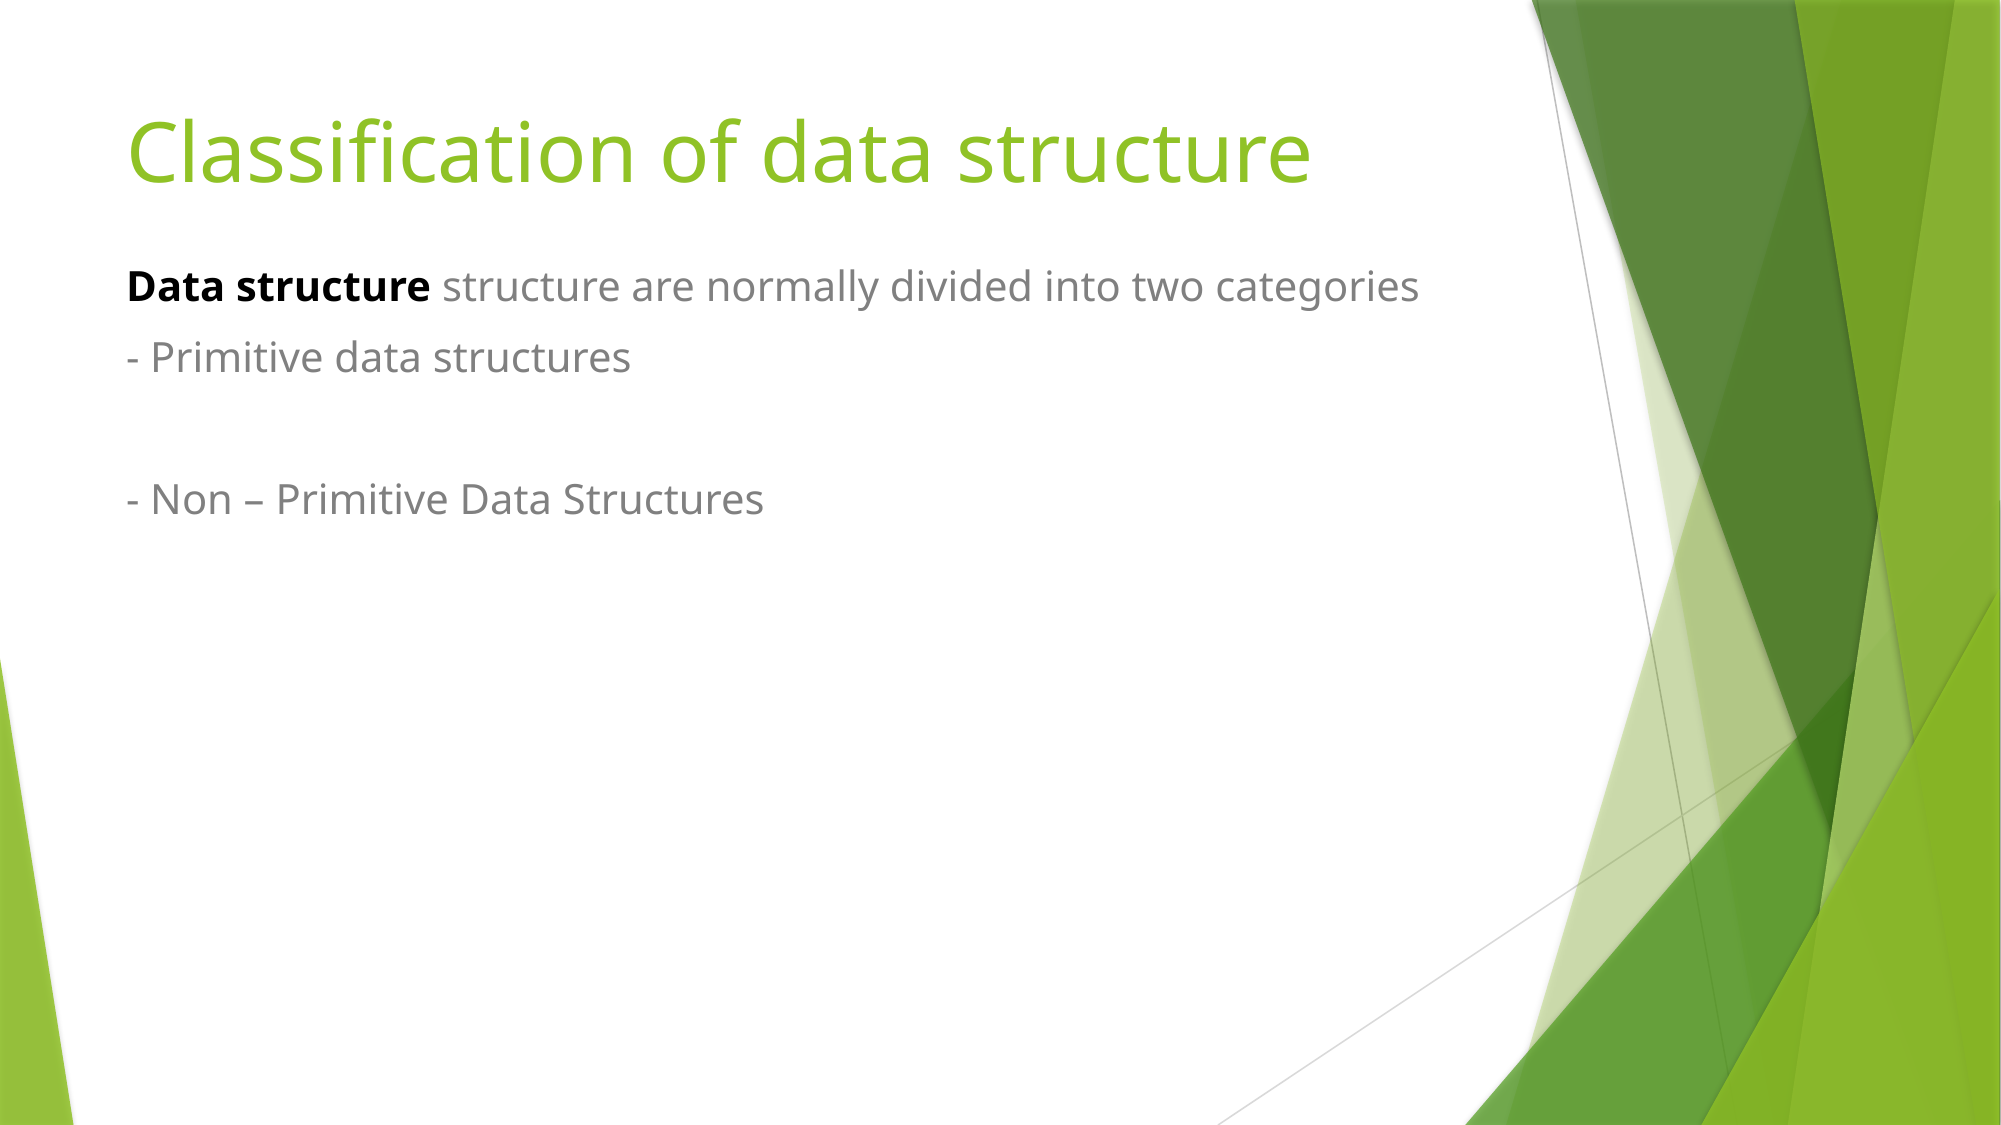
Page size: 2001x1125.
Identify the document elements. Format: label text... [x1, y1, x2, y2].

title Classification of data structure [111, 32, 1522, 207]
list Data structure structure are normally divided into two categories - Primitive data structures - Non – Primitive Data Structures [111, 252, 1522, 884]
